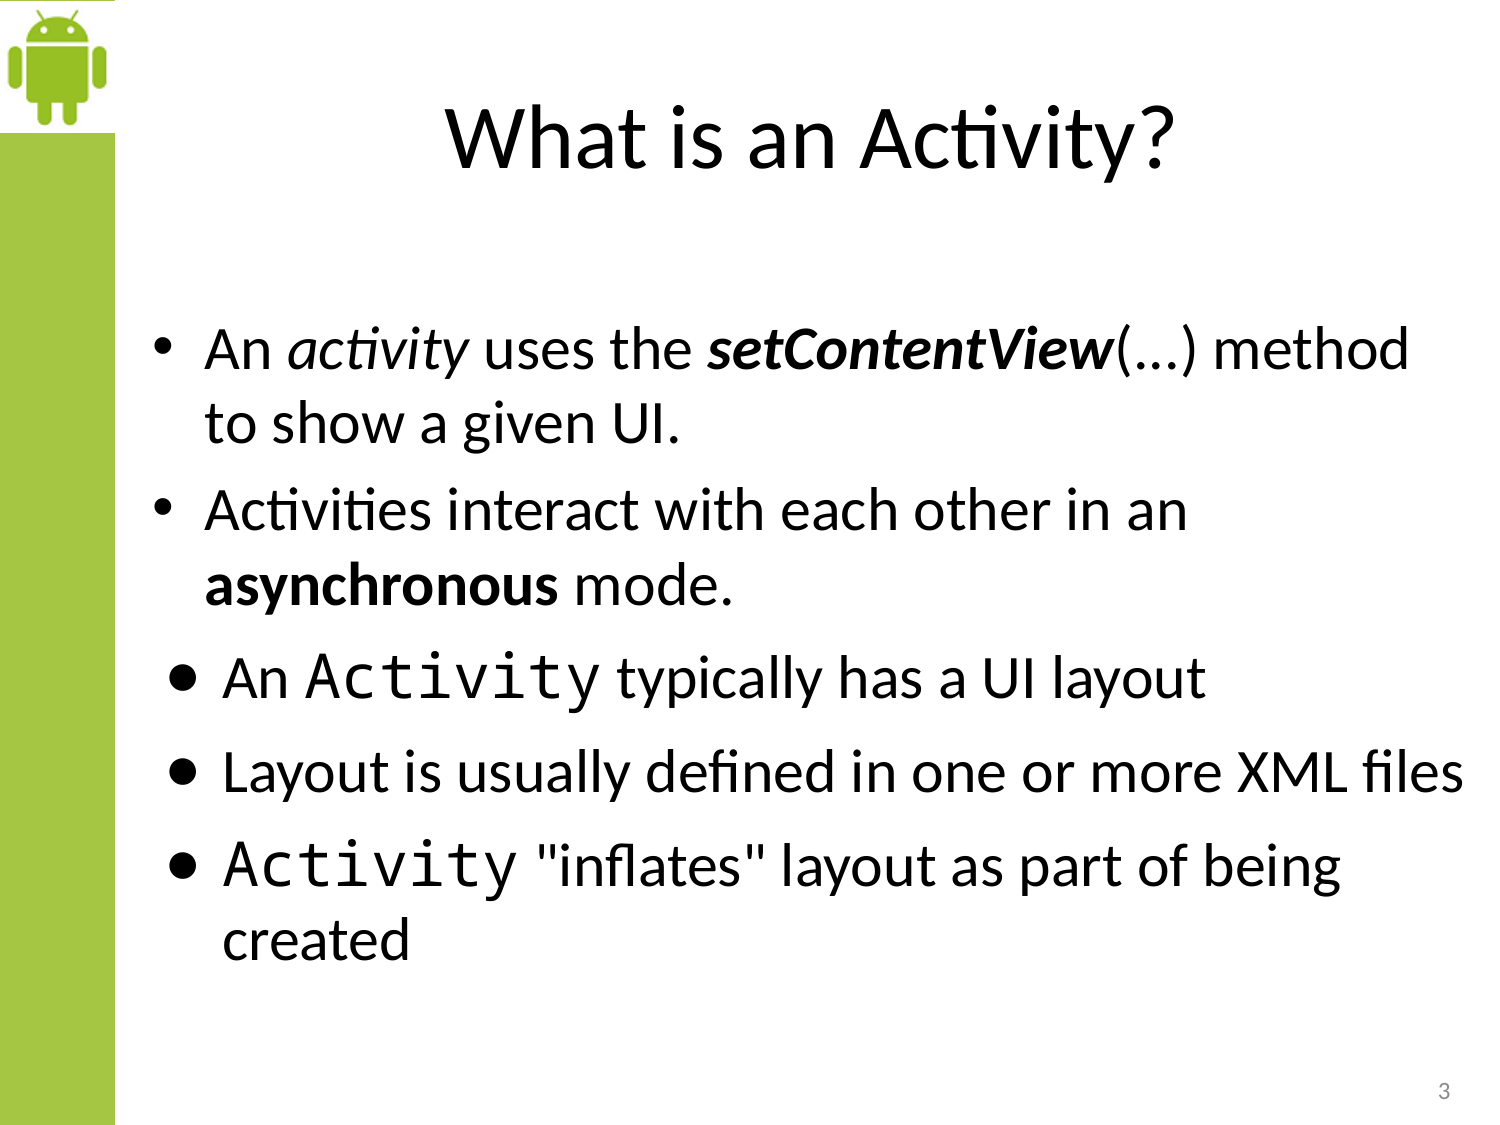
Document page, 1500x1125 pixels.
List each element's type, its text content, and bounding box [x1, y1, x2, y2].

title What is an Activity? [137, 38, 1488, 227]
slide_number 3 [1115, 1059, 1466, 1120]
picture [0, 1, 116, 133]
list An activity uses the setContentView(...) method to show a given UI. Activities interact with each other in an asynchronous mode. An Activity typically has a UI layout Layout is usually defined in one or more XML files Activity "inflates" layout as part of being created [137, 299, 1488, 1043]
